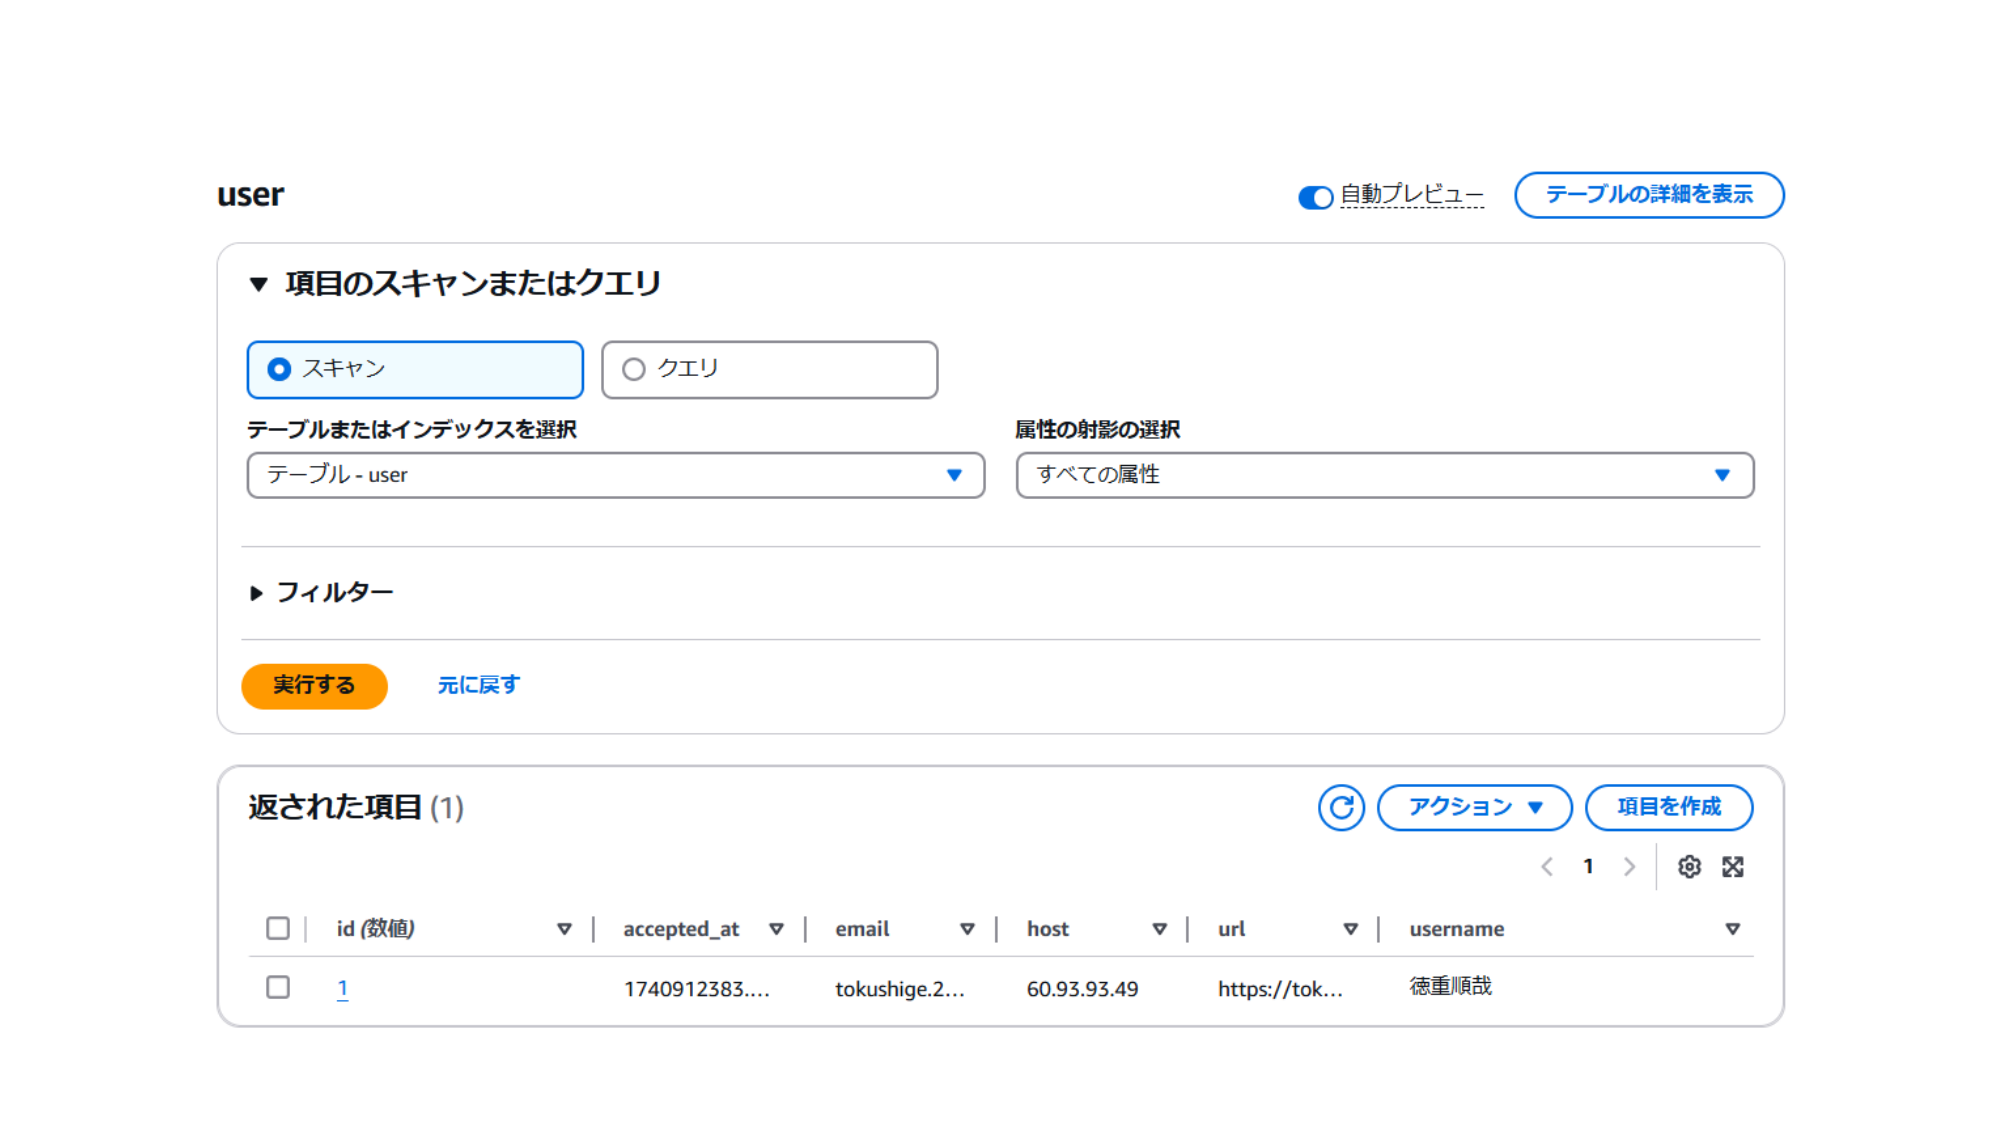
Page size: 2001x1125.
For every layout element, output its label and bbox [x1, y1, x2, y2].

picture [201, 160, 1792, 1071]
